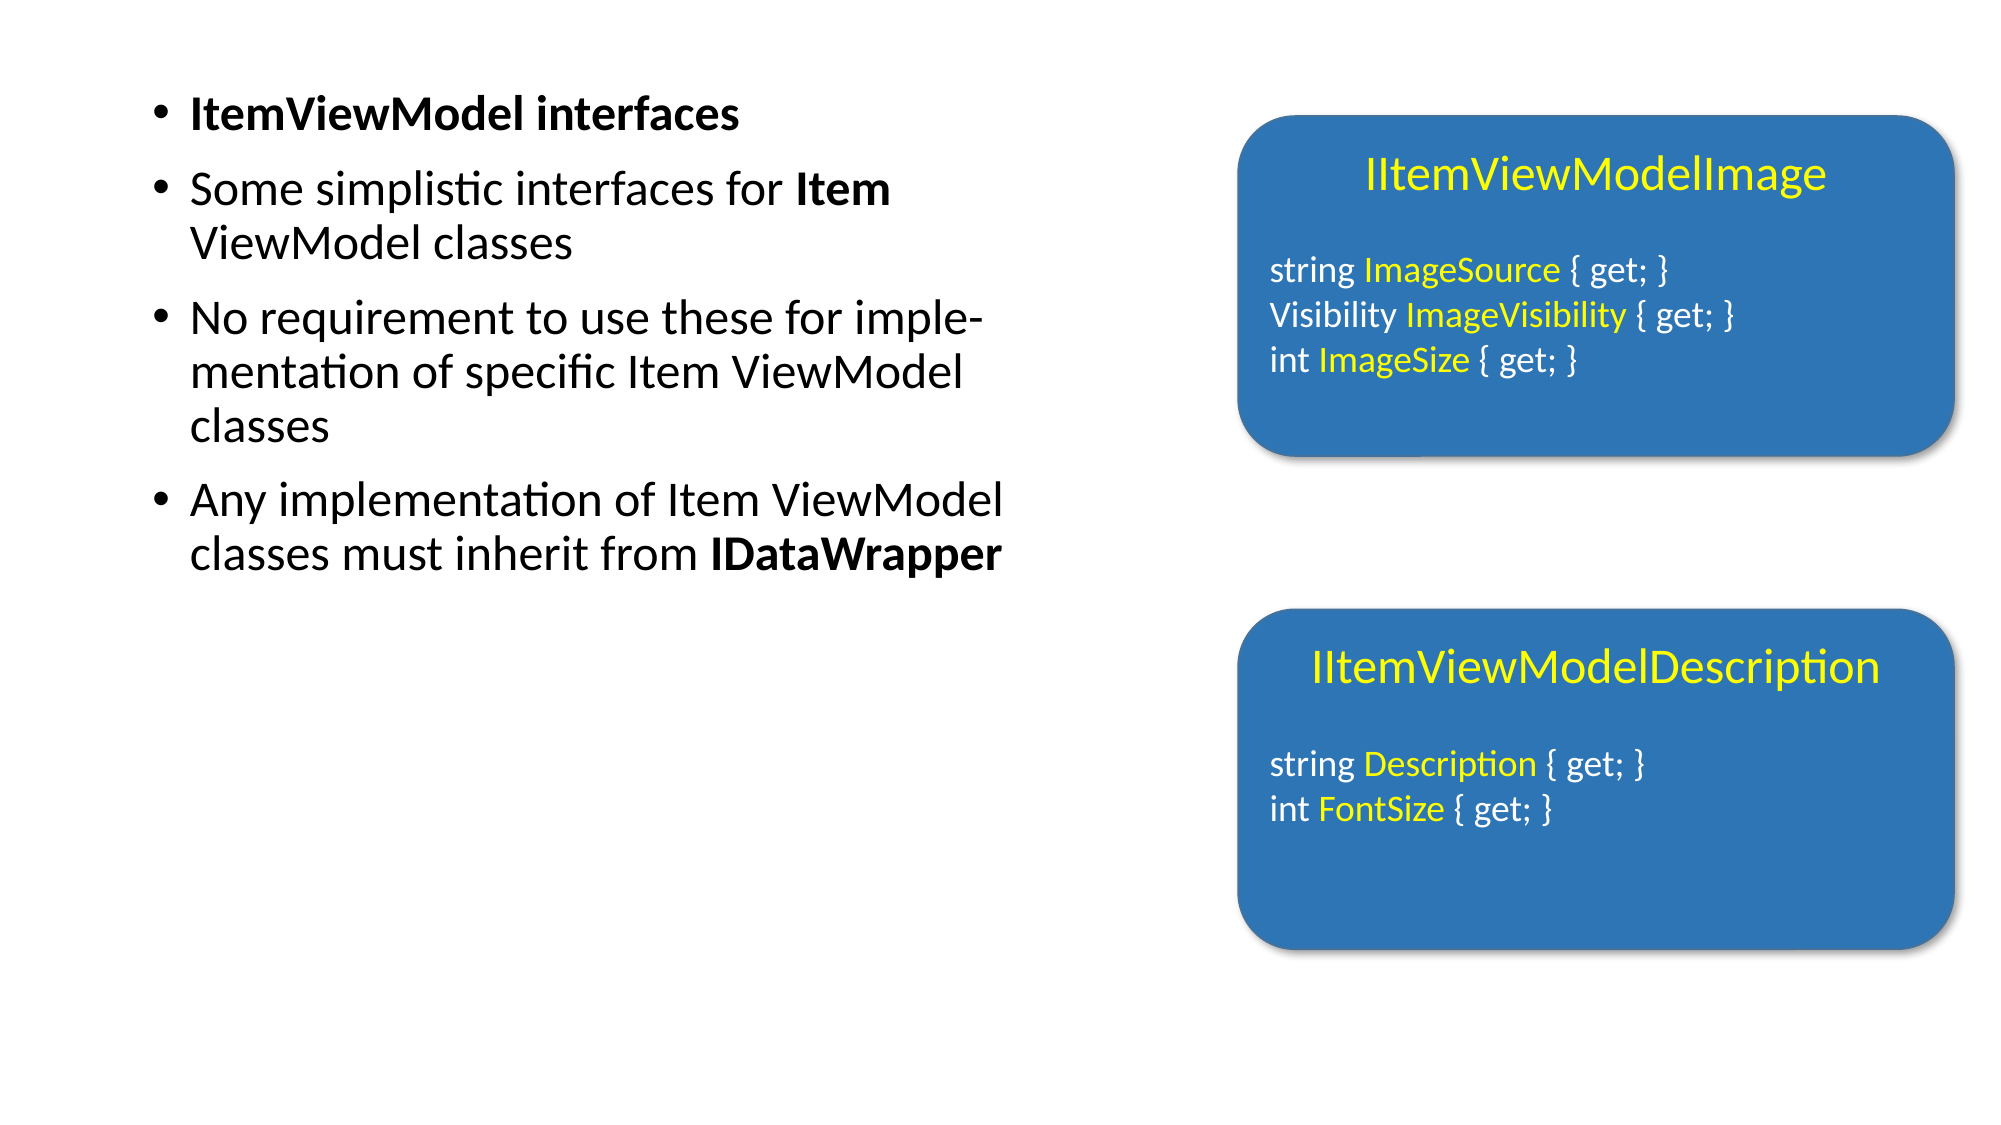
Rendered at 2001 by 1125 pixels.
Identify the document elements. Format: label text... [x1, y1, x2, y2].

list ItemViewModel interfaces Some simplistic interfaces for Item ViewModel classes No requirement to use these for imple-mentation of specific Item ViewModel classes Any implementation of Item ViewModel classes must inherit from IDataWrapper [137, 79, 1026, 1006]
text_box IItemViewModelDescription string Description { get; } int FontSize { get; } [1237, 608, 1955, 951]
text_box IItemViewModelImage string ImageSource { get; } Visibility ImageVisibility { get; } int ImageSize { get; } [1237, 115, 1955, 457]
